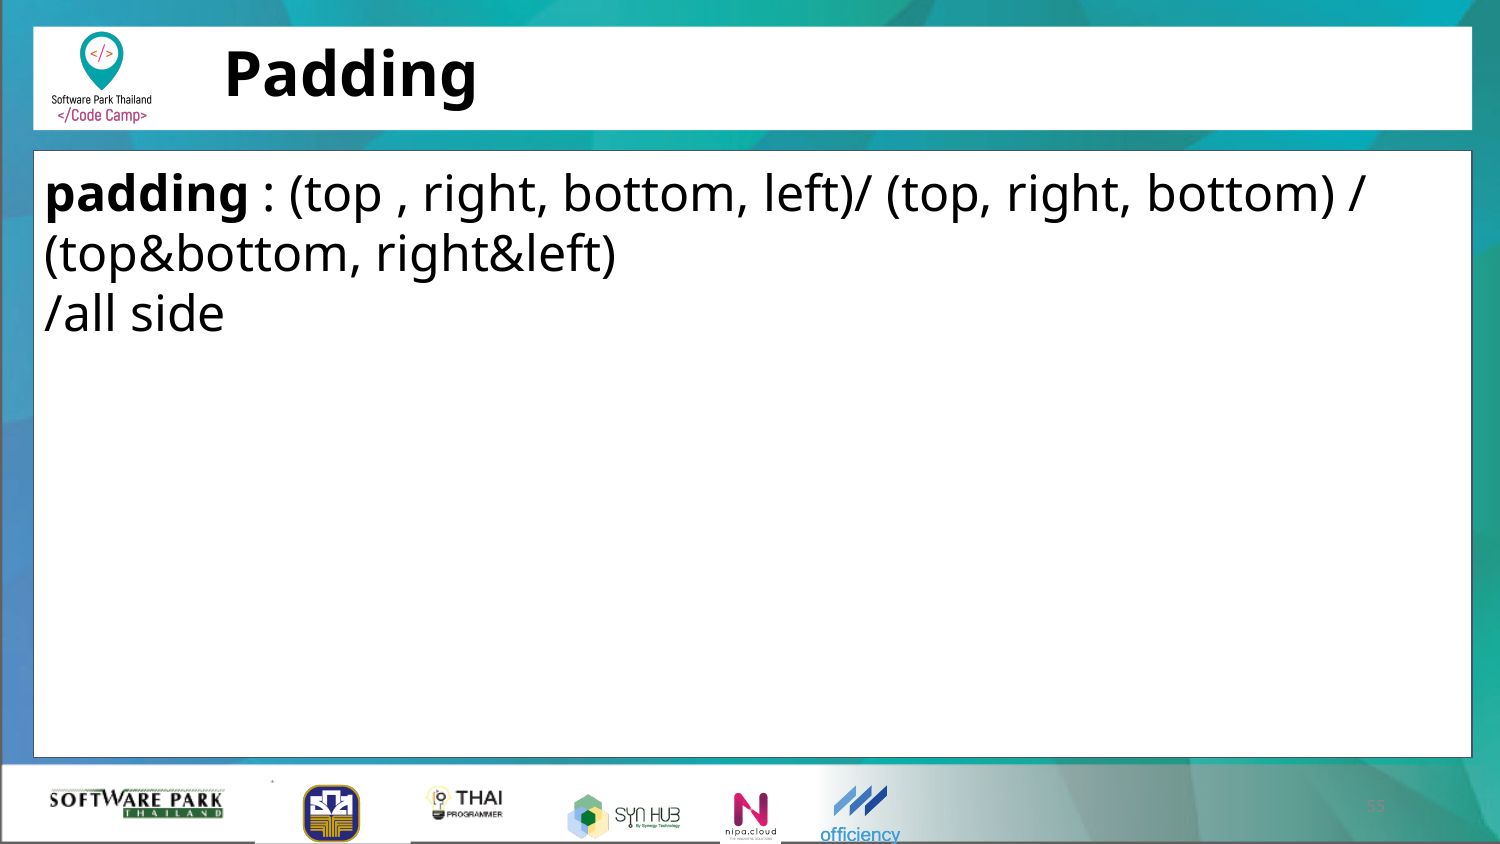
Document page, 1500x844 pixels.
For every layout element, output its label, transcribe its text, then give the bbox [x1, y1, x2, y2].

title Padding [212, 18, 1447, 134]
slide_number ‹#› [1059, 782, 1397, 827]
picture [0, 0, 1500, 844]
list padding : (top , right, bottom, left)/ (top, right, bottom) / (top&bottom, right&left) /all side [33, 150, 1473, 777]
